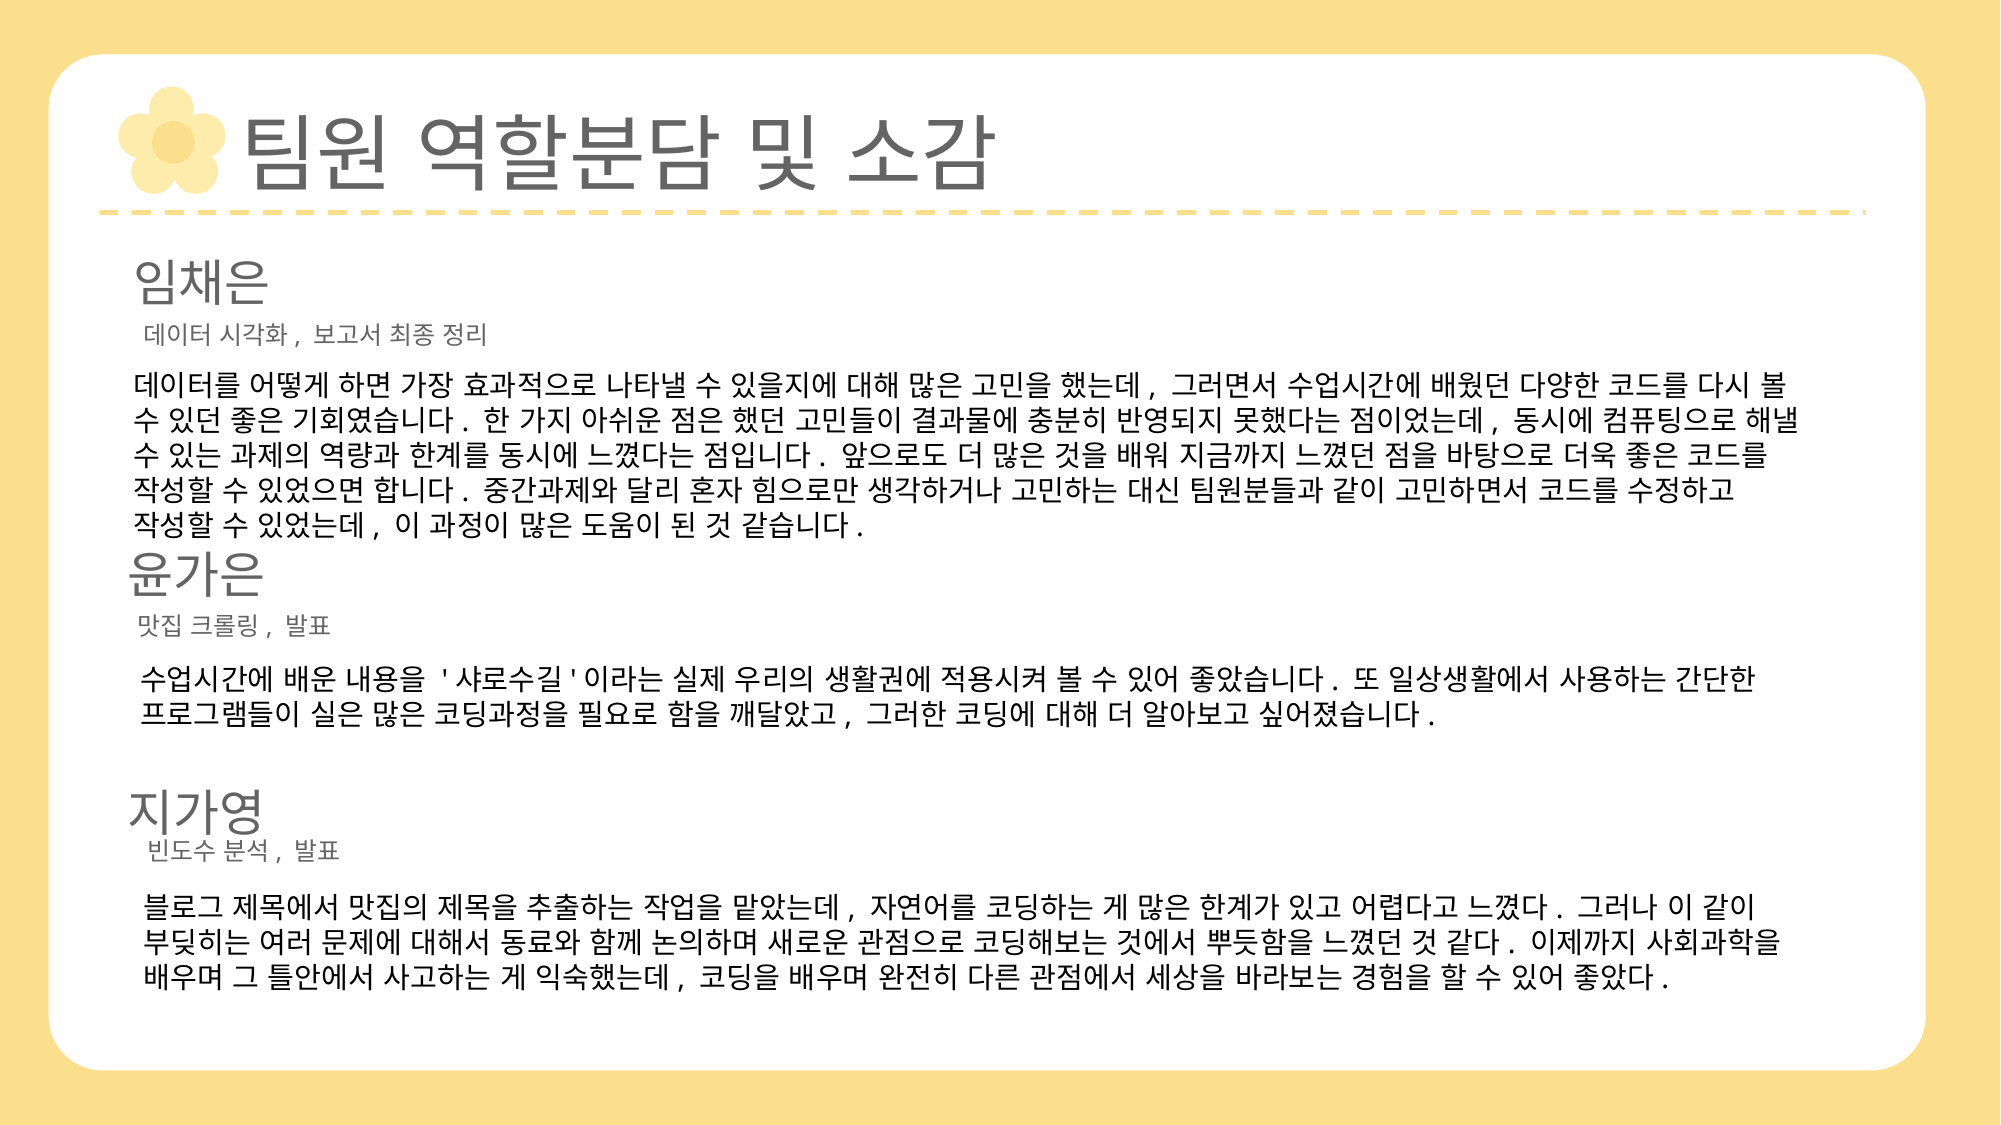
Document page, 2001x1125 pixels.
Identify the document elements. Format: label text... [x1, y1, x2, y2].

text_box 지가영 [112, 774, 405, 849]
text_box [118, 86, 226, 194]
text_box 임채은 [118, 244, 411, 320]
text_box 팀원 역할분담 및 소감 [225, 93, 1386, 209]
text_box 블로그 제목에서 맛집의 제목을 추출하는 작업을 맡았는데, 자연어를 코딩하는 게 많은 한계가 있고 어렵다고 느꼈다. 그러나 이 같이 부딪히는 여러 문제에 대해서 동료와 함께 논의하며 새로운 관점으로 코딩해보는 것에서 뿌듯함을 느꼈던 것 같다. 이제까지 사회과학을 배우며 그 틀안에서 사고하는 게 익숙했는데, 코딩을 배우며 완전히 다른 관점에서 세상을 바라보는 경험을 할 수 있어 좋았다. [128, 882, 1879, 1002]
text_box 데이터를 어떻게 하면 가장 효과적으로 나타낼 수 있을지에 대해 많은 고민을 했는데, 그러면서 수업시간에 배웠던 다양한 코드를 다시 볼 수 있던 좋은 기회였습니다. 한 가지 아쉬운 점은 했던 고민들이 결과물에 충분히 반영되지 못했다는 점이었는데, 동시에 컴퓨팅으로 해낼 수 있는 과제의 역량과 한계를 동시에 느꼈다는 점입니다. 앞으로도 더 많은 것을 배워 지금까지 느꼈던 점을 바탕으로 더욱 좋은 코드를 작성할 수 있었으면 합니다. 중간과제와 달리 혼자 힘으로만 생각하거나 고민하는 대신 팀원분들과 같이 고민하면서 코드를 수정하고 작성할 수 있었는데, 이 과정이 많은 도움이 된 것 같습니다. [118, 359, 1817, 550]
text_box 윤가은 [112, 535, 405, 611]
text_box 데이터 시각화, 보고서 최종 정리 [128, 311, 667, 357]
text_box 맛집 크롤링, 발표 [123, 603, 661, 648]
text_box 수업시간에 배운 내용을 '샤로수길'이라는 실제 우리의 생활권에 적용시켜 볼 수 있어 좋았습니다. 또 일상생활에서 사용하는 간단한 프로그램들이 실은 많은 코딩과정을 필요로 함을 깨달았고, 그러한 코딩에 대해 더 알아보고 싶어졌습니다. [125, 653, 1875, 739]
text_box 빈도수 분석, 발표 [132, 827, 671, 873]
